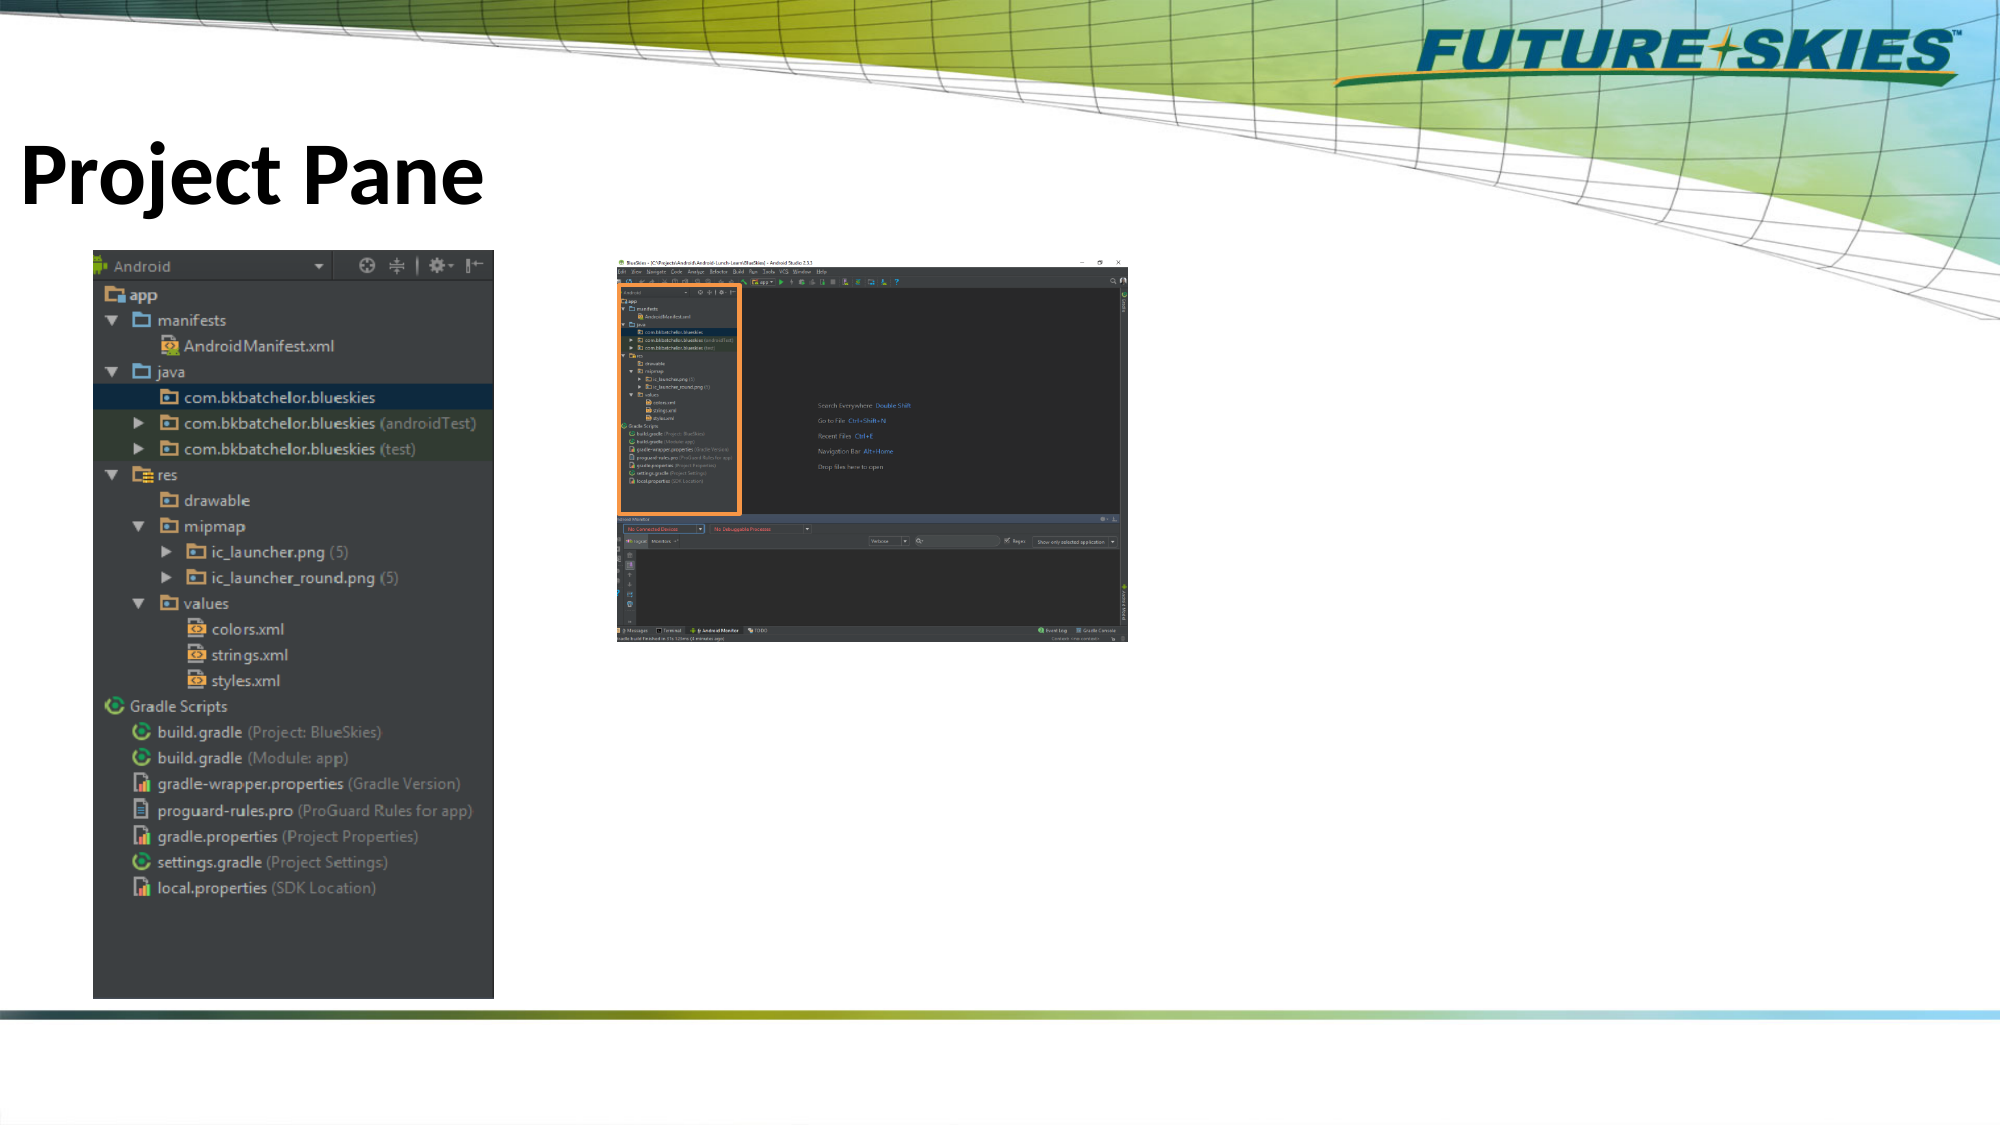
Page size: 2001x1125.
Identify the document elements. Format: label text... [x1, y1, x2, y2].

picture [0, 0, 2000, 1125]
title Project Pane [0, 75, 1167, 263]
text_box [93, 250, 1128, 999]
